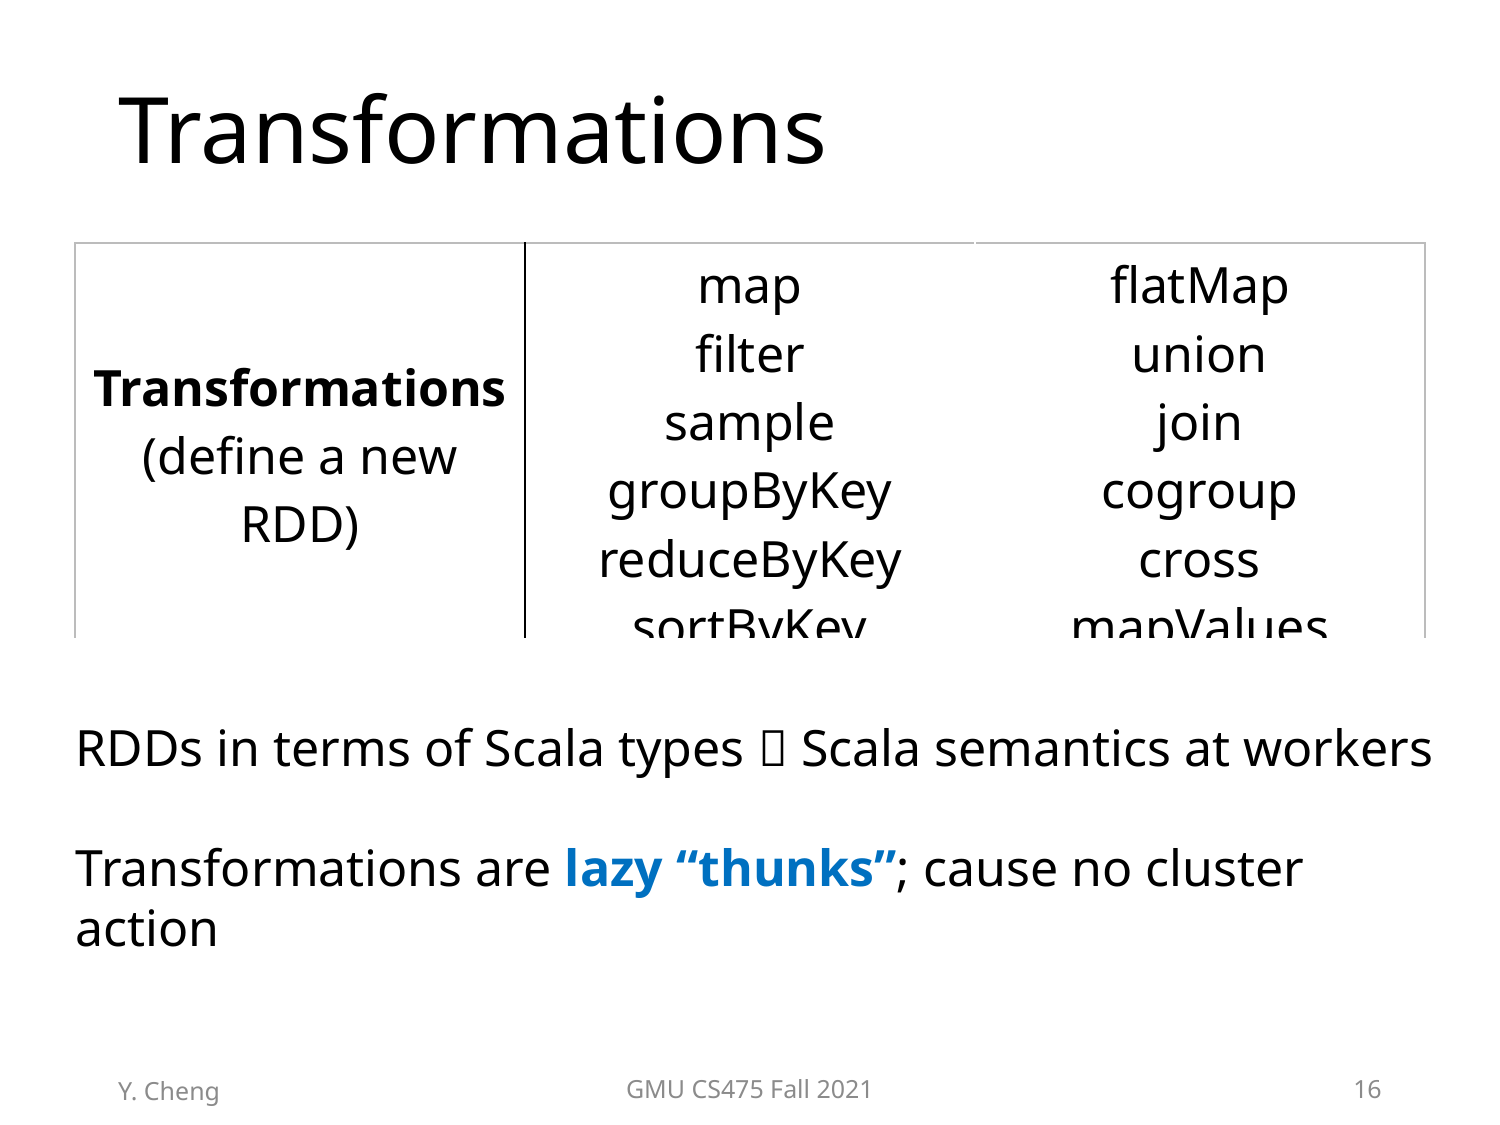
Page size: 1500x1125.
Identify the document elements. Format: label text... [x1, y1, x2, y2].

footer GMU CS475 Fall 2021 [496, 1060, 1004, 1121]
table_header flatMap union join cogroup cross mapValues [976, 244, 1424, 638]
table_header map filter sample groupByKey reduceByKey sortByKey [526, 244, 974, 638]
table_header Transformations (define a new RDD) [76, 244, 524, 638]
text_box RDDs in terms of Scala types  Scala semantics at workers Transformations are lazy “thunks”; cause no cluster action [60, 638, 1453, 1034]
title Transformations [103, 25, 1397, 242]
slide_number 16 [1059, 1060, 1397, 1121]
slide_number Y. Cheng [103, 1060, 441, 1121]
